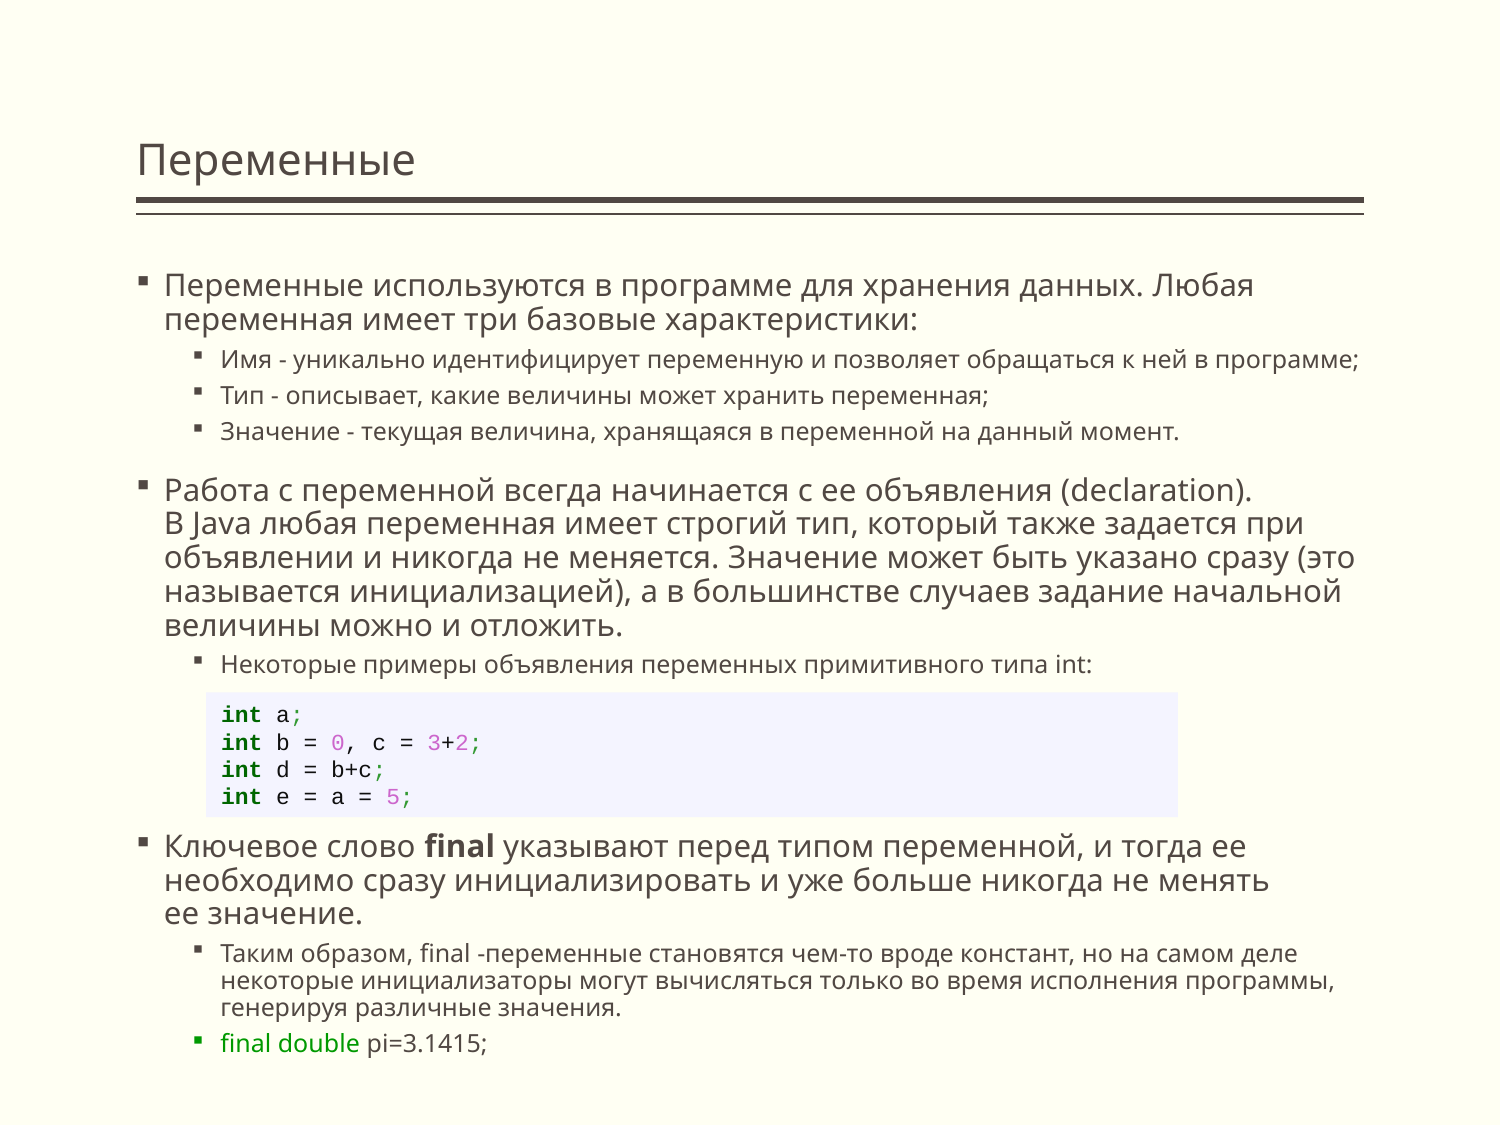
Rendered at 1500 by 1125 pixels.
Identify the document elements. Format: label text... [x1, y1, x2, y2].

title Переменные [135, 12, 1364, 193]
list Переменные используются в программе для хранения данных. Любая переменная имеет три базовые характеристики: Имя - уникально идентифицирует переменную и позволяет обращаться к ней в программе; Тип - описывает, какие величины может хранить переменная; Значение - текущая величина, хранящаяся в переменной на данный момент. Работа с переменной всегда начинается с ее объявления (declaration). В Java любая переменная имеет строгий тип, который также задается при объявлении и никогда не меняется. Значение может быть указано сразу (это называется инициализацией), а в большинстве случаев задание начальной величины можно и отложить. Некоторые примеры объявления переменных примитивного типа int: Ключевое слово final указывают перед типом переменной, и тогда ее необходимо сразу инициализировать и уже больше никогда не менять ее значение. Таким образом, final -переменные становятся чем-то вроде констант, но на самом деле некоторые инициализаторы могут вычисляться только во время исполнения программы, генерируя различные значения. final double pi=3.1415; [135, 262, 1364, 1091]
text_box int a; int b = 0, c = 3+2; int d = b+c; int e = a = 5; [206, 692, 1178, 818]
